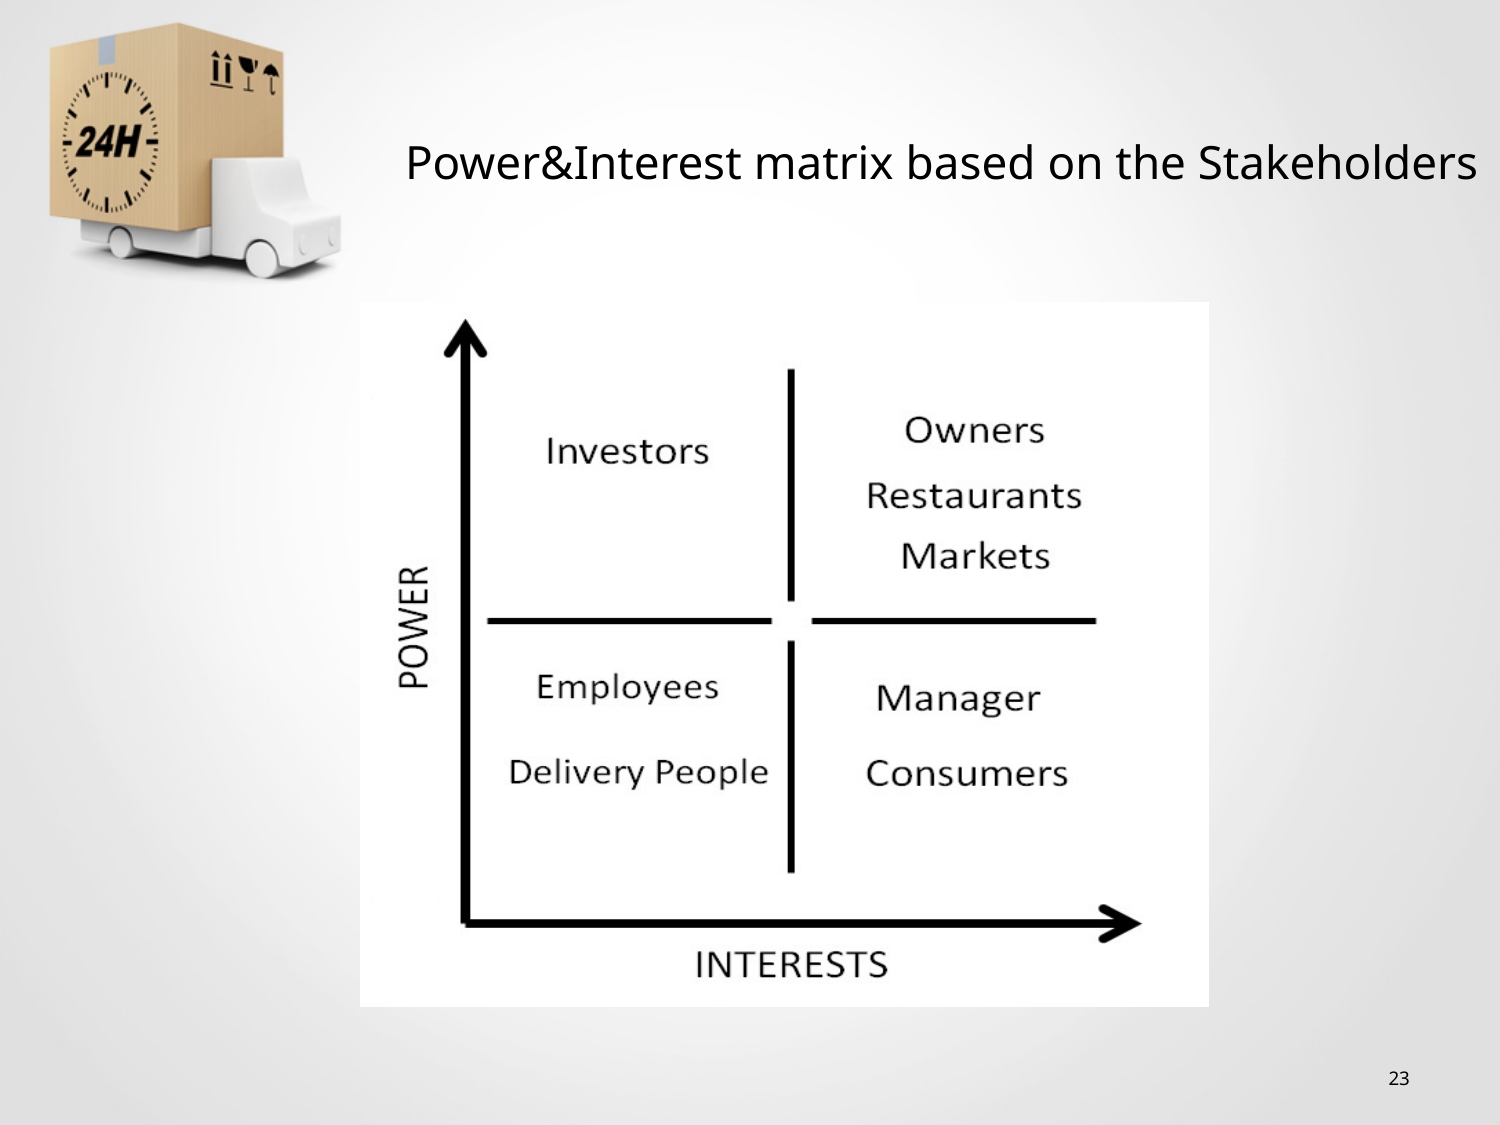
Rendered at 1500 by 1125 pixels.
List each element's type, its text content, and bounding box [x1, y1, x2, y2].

picture [0, 0, 1500, 1125]
title Power&Interest matrix based on the Stakeholders [383, 54, 1500, 268]
slide_number 23 [1074, 1058, 1425, 1103]
